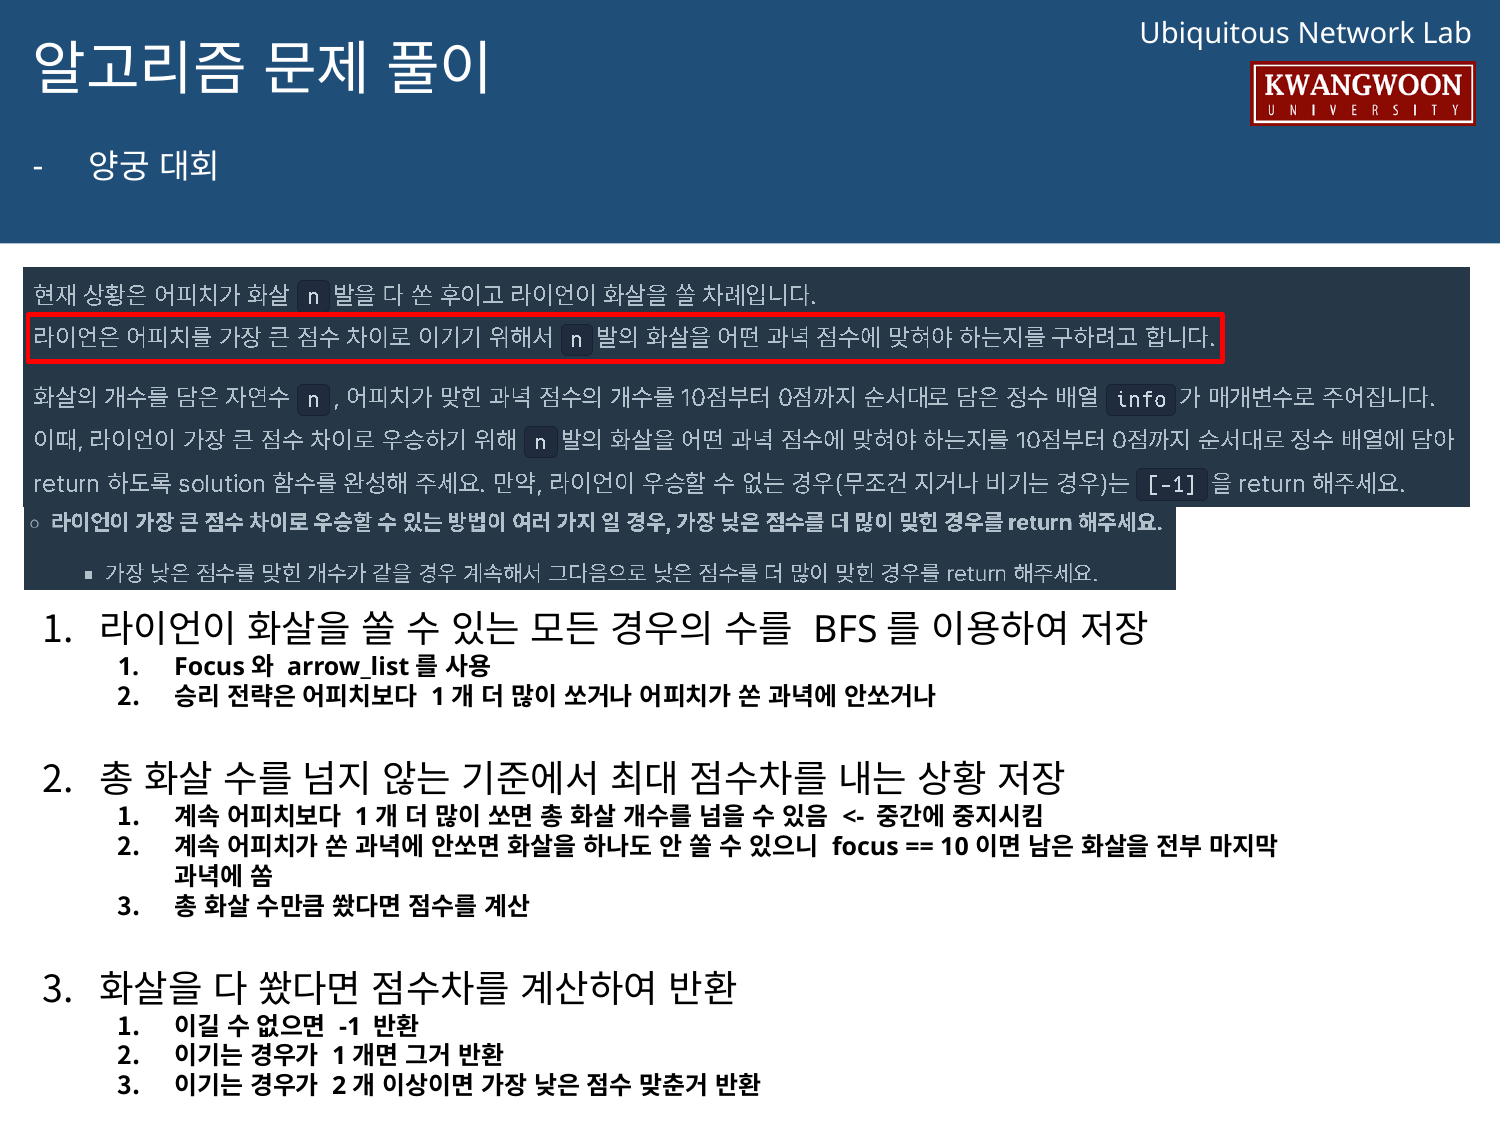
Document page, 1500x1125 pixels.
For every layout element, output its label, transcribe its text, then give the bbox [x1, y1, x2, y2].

text_box 라이언이 화살을 쏠 수 있는 모든 경우의 수를 BFS를 이용하여 저장 Focus와 arrow_list를 사용 승리 전략은 어피치보다 1개 더 많이 쏘거나 어피치가 쏜 과녁에 안쏘거나 총 화살 수를 넘지 않는 기준에서 최대 점수차를 내는 상황 저장 계속 어피치보다 1개 더 많이 쏘면 총 화살 개수를 넘을 수 있음 <- 중간에 중지시킴 계속 어피치가 쏜 과녁에 안쏘면 화살을 하나도 안 쏠 수 있으니 focus == 10이면 남은 화살을 전부 마지막 과녁에 쏨 총 화살 수만큼 쐈다면 점수를 계산 화살을 다 쐈다면 점수차를 계산하여 반환 이길 수 없으면 -1 반환 이기는 경우가 1개면 그거 반환 이기는 경우가 2개 이상이면 가장 낮은 점수 맞춘거 반환 [28, 597, 1343, 1108]
picture [23, 266, 1471, 590]
list 양궁 대회 [17, 137, 1128, 220]
picture [1250, 61, 1476, 126]
title 알고리즘 문제 풀이 [17, 19, 1128, 114]
